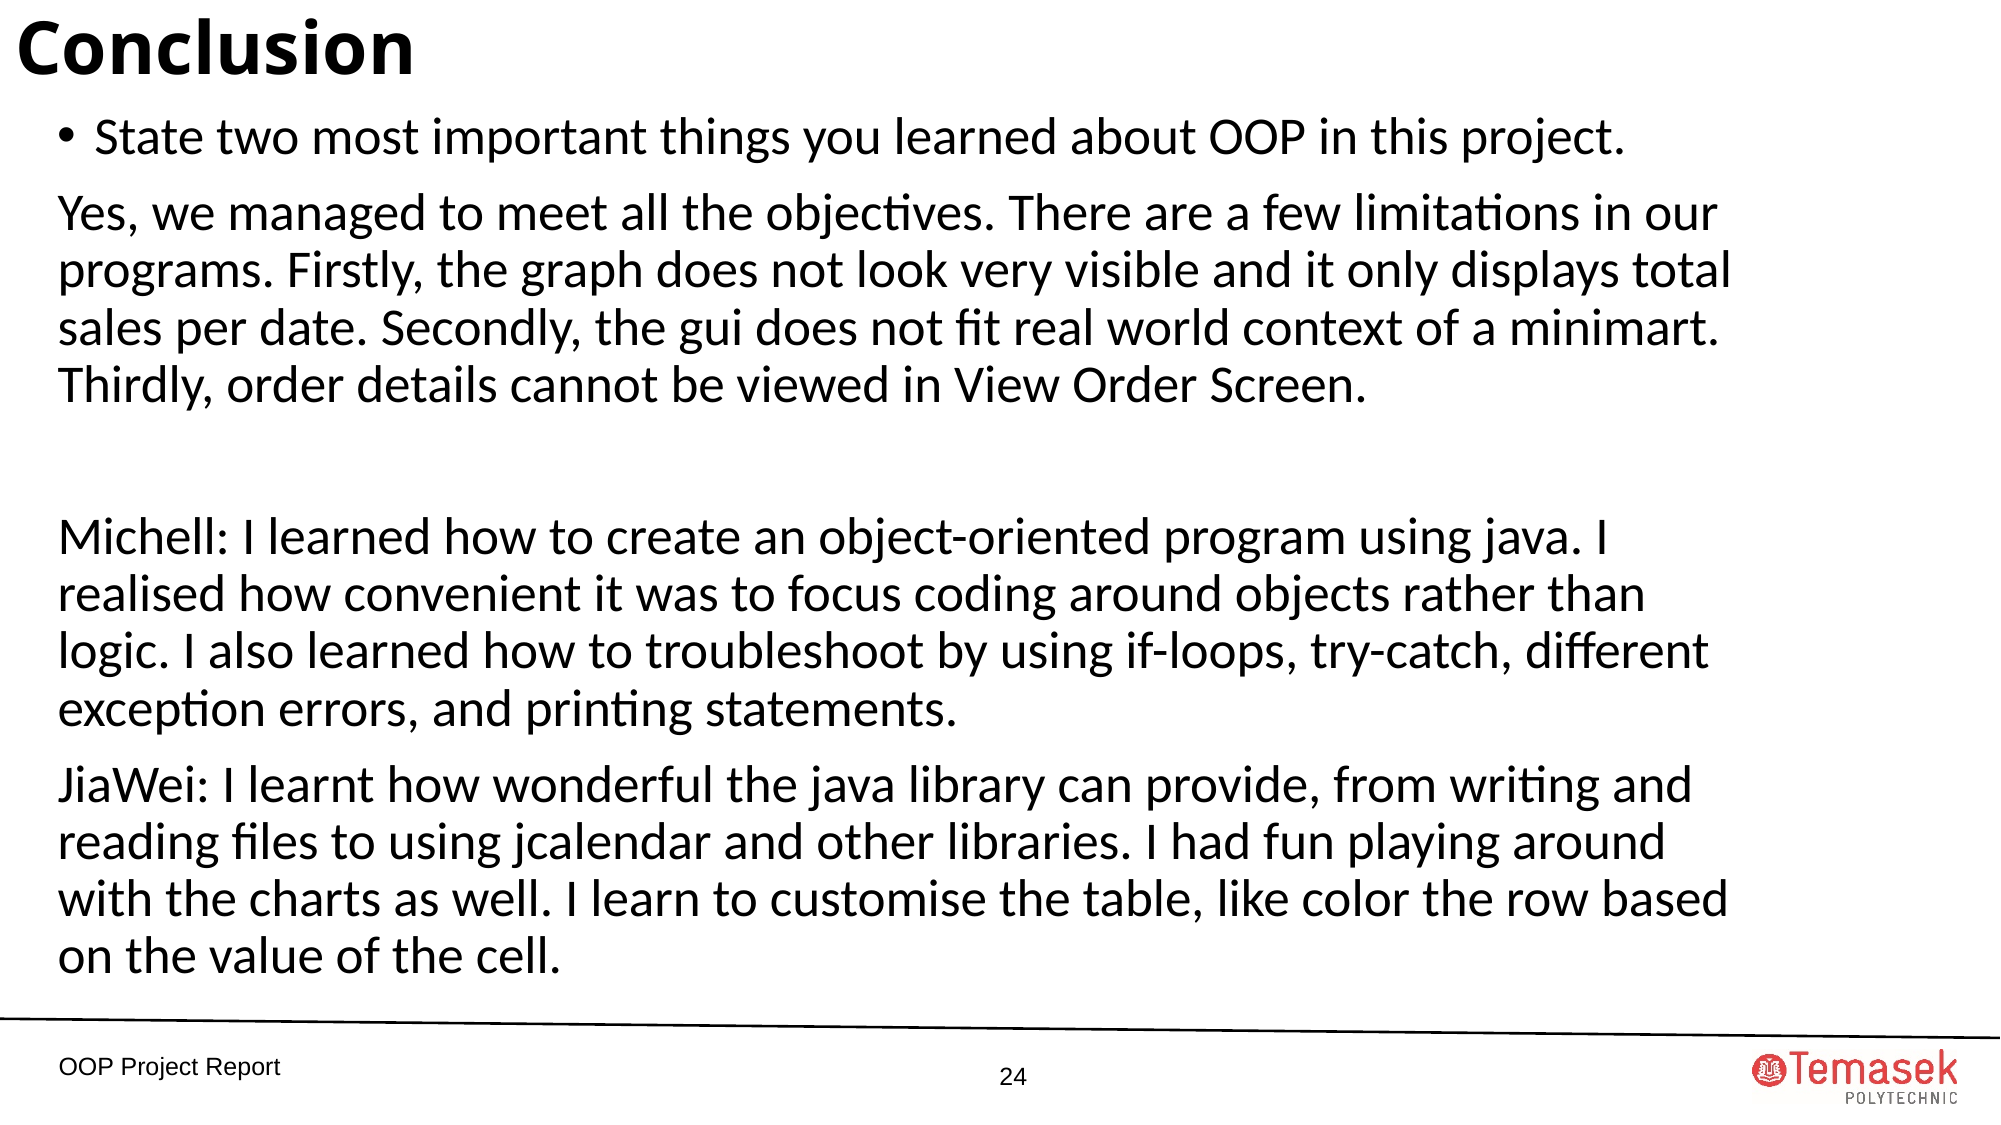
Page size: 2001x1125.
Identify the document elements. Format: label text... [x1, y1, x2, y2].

list State two most important things you learned about OOP in this project. Yes, we managed to meet all the objectives. There are a few limitations in our programs. Firstly, the graph does not look very visible and it only displays total sales per date. Secondly, the gui does not fit real world context of a minimart. Thirdly, order details cannot be viewed in View Order Screen. Michell: I learned how to create an object-oriented program using java. I realised how convenient it was to focus coding around objects rather than logic. I also learned how to troubleshoot by using if-loops, try-catch, different exception errors, and printing statements. JiaWei: I learnt how wonderful the java library can provide, from writing and reading files to using jcalendar and other libraries. I had fun playing around with the charts as well. I learn to customise the table, like color the row based on the value of the cell. [42, 101, 1768, 1011]
title Conclusion [0, 0, 436, 102]
picture [1752, 1049, 1957, 1104]
